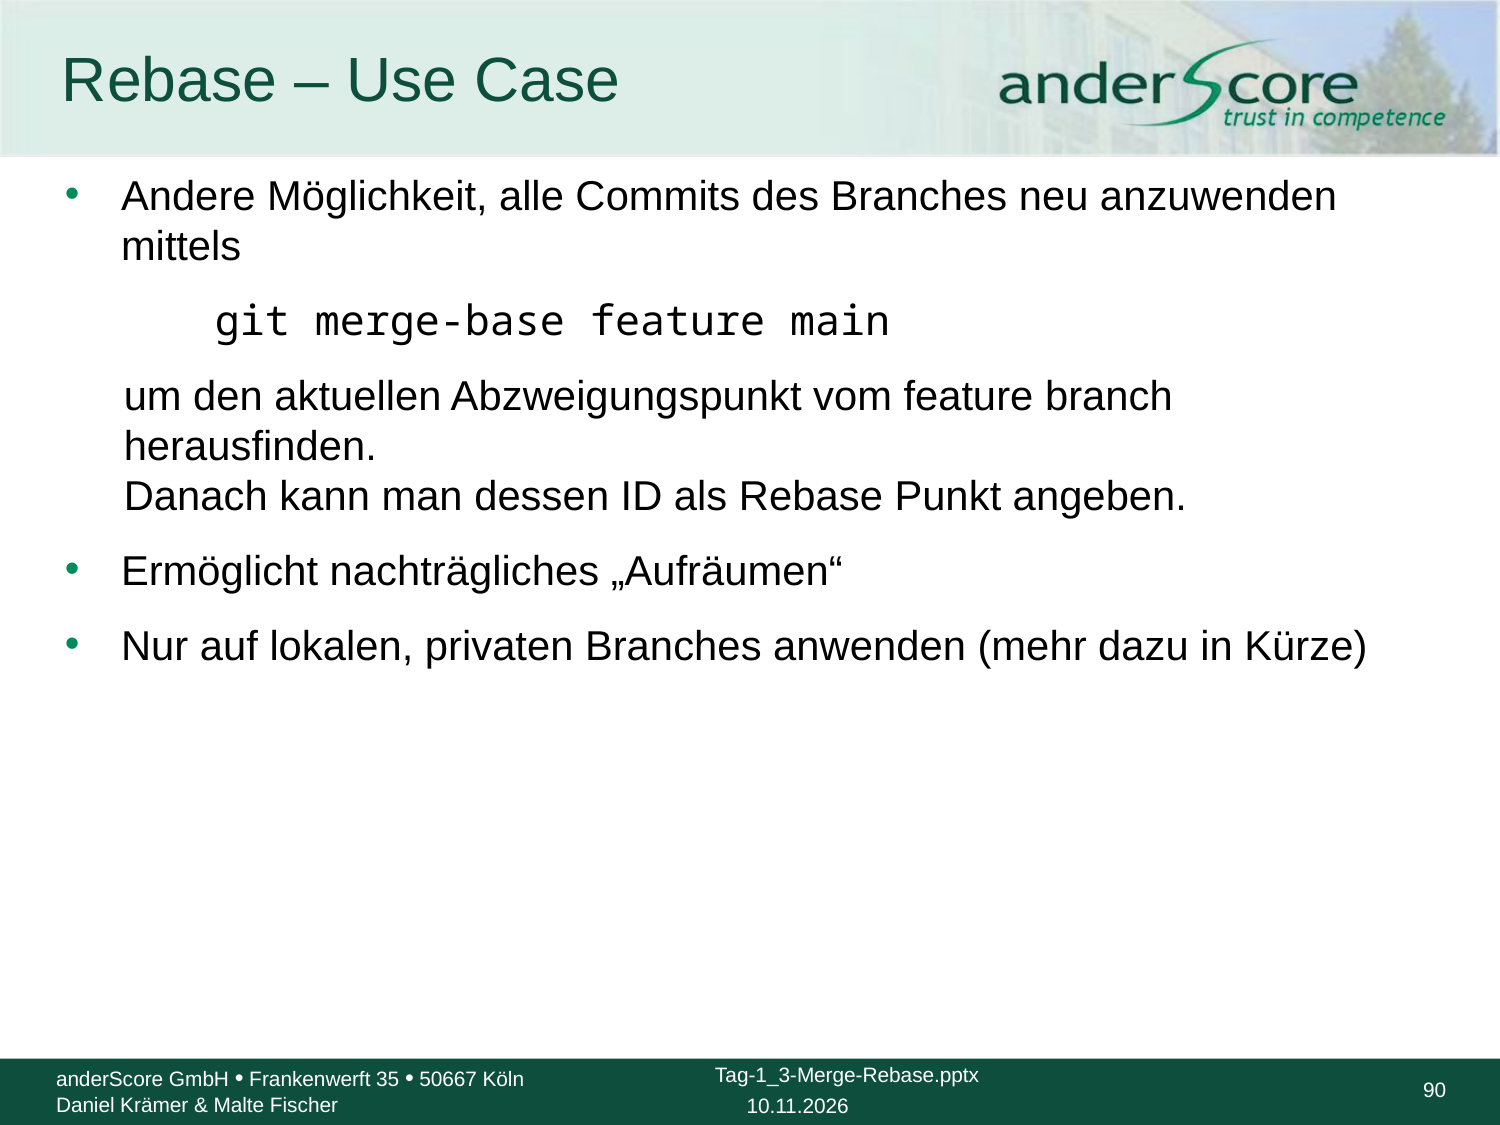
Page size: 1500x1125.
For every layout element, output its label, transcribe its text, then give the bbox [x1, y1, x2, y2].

list Andere Möglichkeit, alle Commits des Branches neu anzuwenden mittels git merge-base feature main um den aktuellen Abzweigungspunkt vom feature branch herausfinden. Danach kann man dessen ID als Rebase Punkt angeben. Ermöglicht nachträgliches „Aufräumen“ Nur auf lokalen, privaten Branches anwenden (mehr dazu in Kürze) [49, 160, 1447, 1024]
picture [0, 0, 1500, 157]
title Rebase – Use Case [46, 23, 975, 140]
